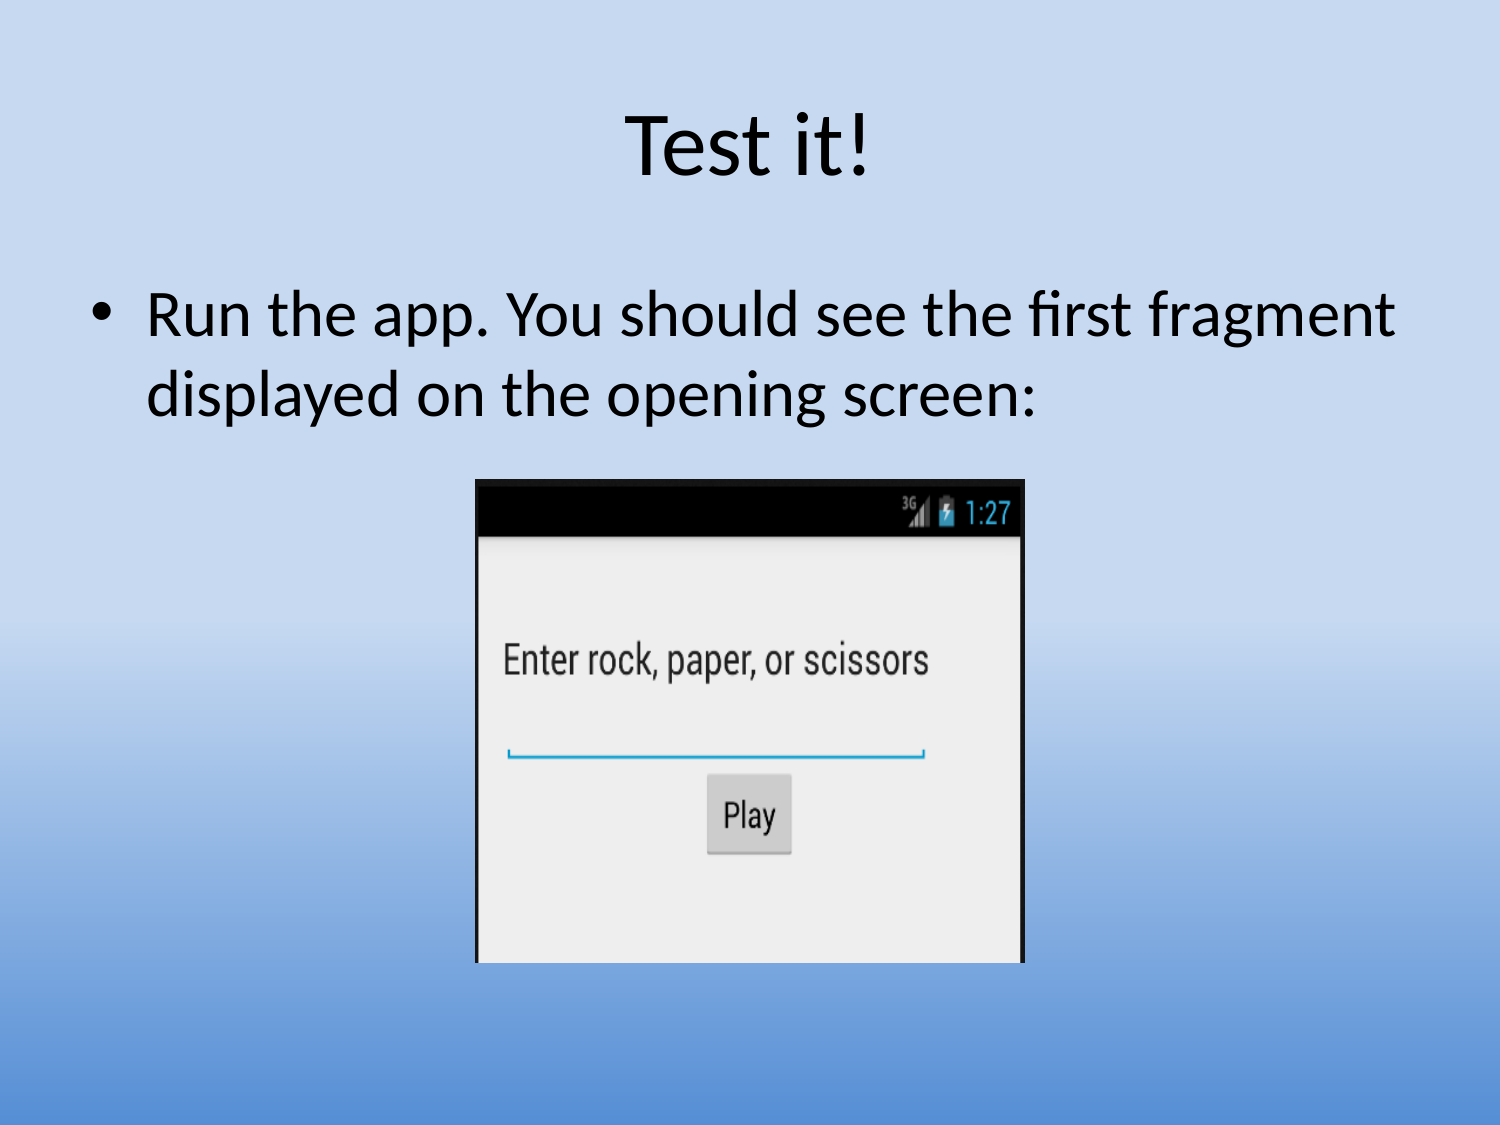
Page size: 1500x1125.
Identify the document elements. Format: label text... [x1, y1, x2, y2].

picture [474, 479, 1026, 963]
title Test it! [75, 45, 1425, 233]
list Run the app. You should see the first fragment displayed on the opening screen: [75, 262, 1425, 1005]
